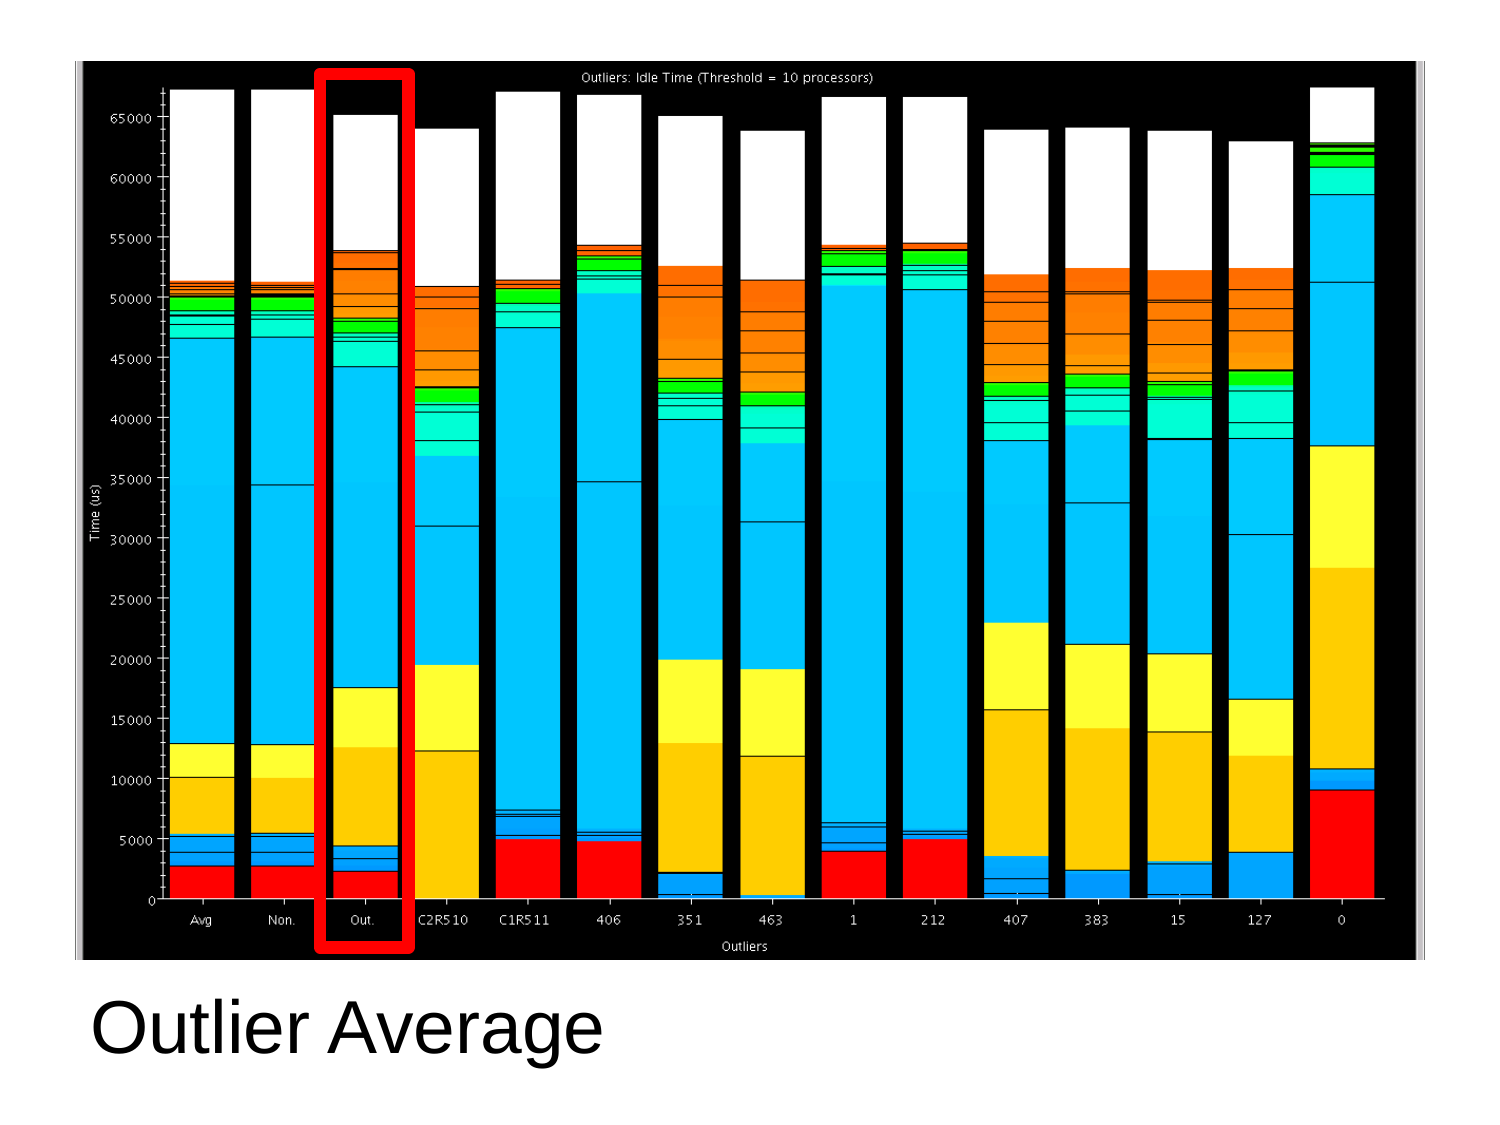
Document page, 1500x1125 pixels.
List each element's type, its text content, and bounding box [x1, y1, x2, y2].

list Outlier Average [75, 966, 1425, 1060]
picture [74, 61, 1426, 960]
